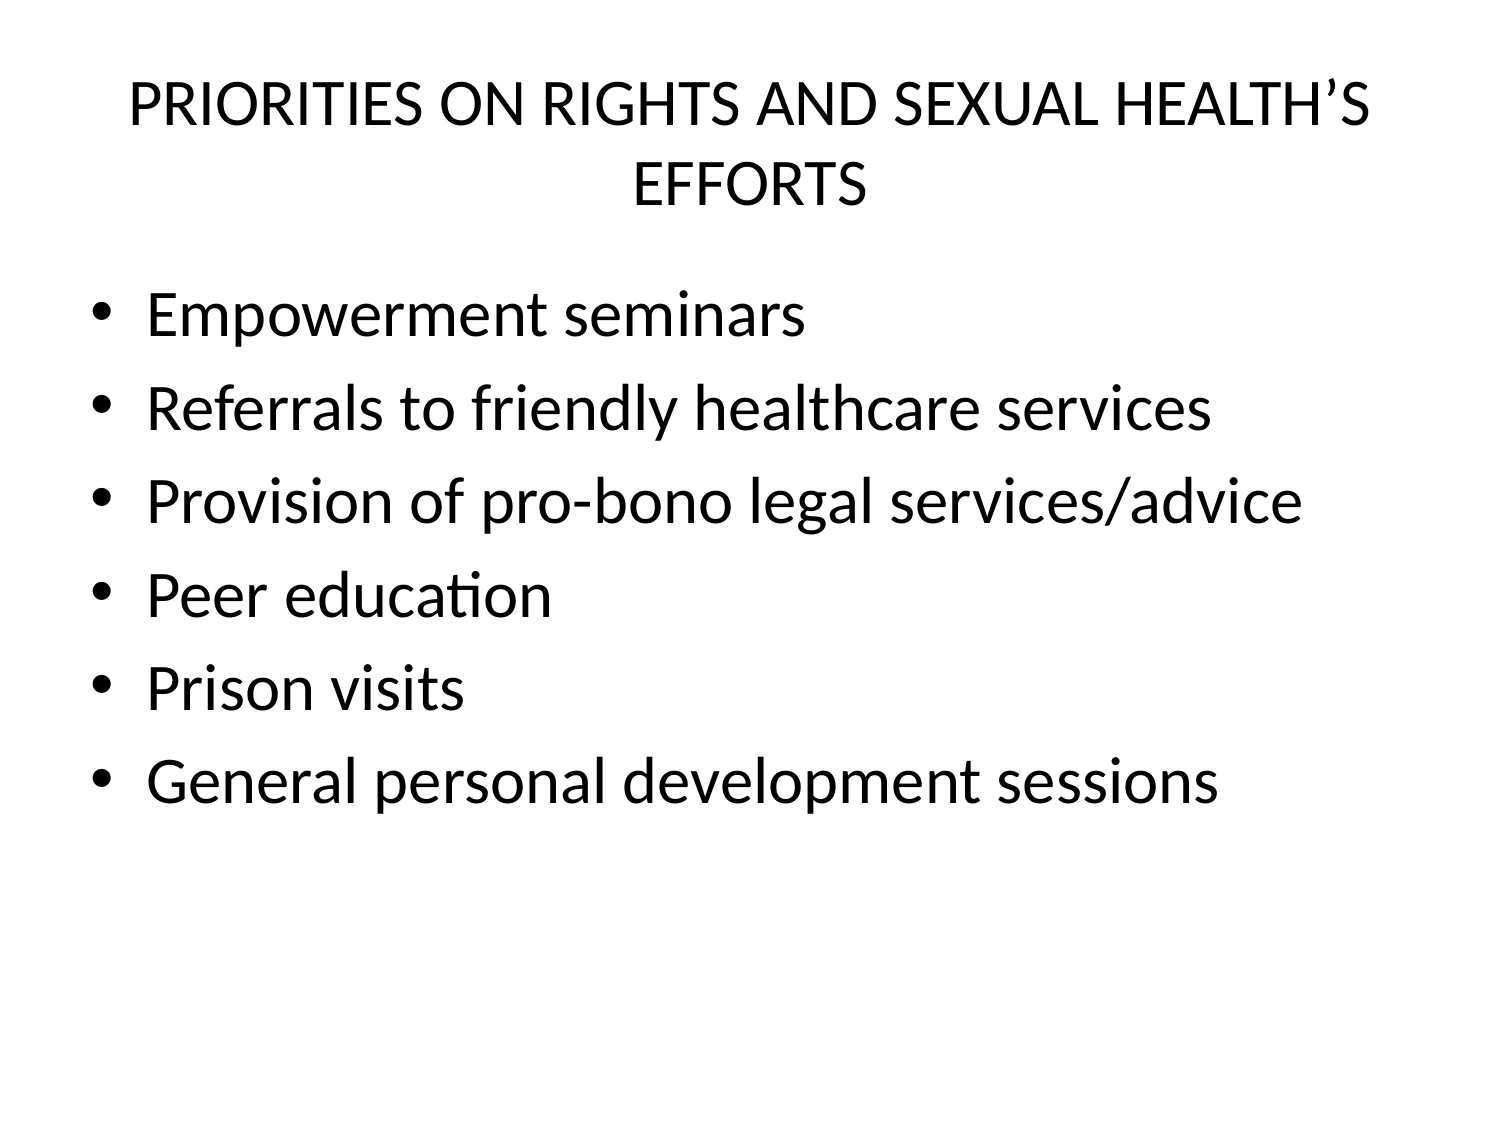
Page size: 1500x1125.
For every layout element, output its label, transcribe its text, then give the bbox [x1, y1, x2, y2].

title PRIORITIES ON RIGHTS AND SEXUAL HEALTH’S EFFORTS [75, 45, 1425, 233]
list Empowerment seminars Referrals to friendly healthcare services Provision of pro-bono legal services/advice Peer education Prison visits General personal development sessions [75, 262, 1425, 1005]
